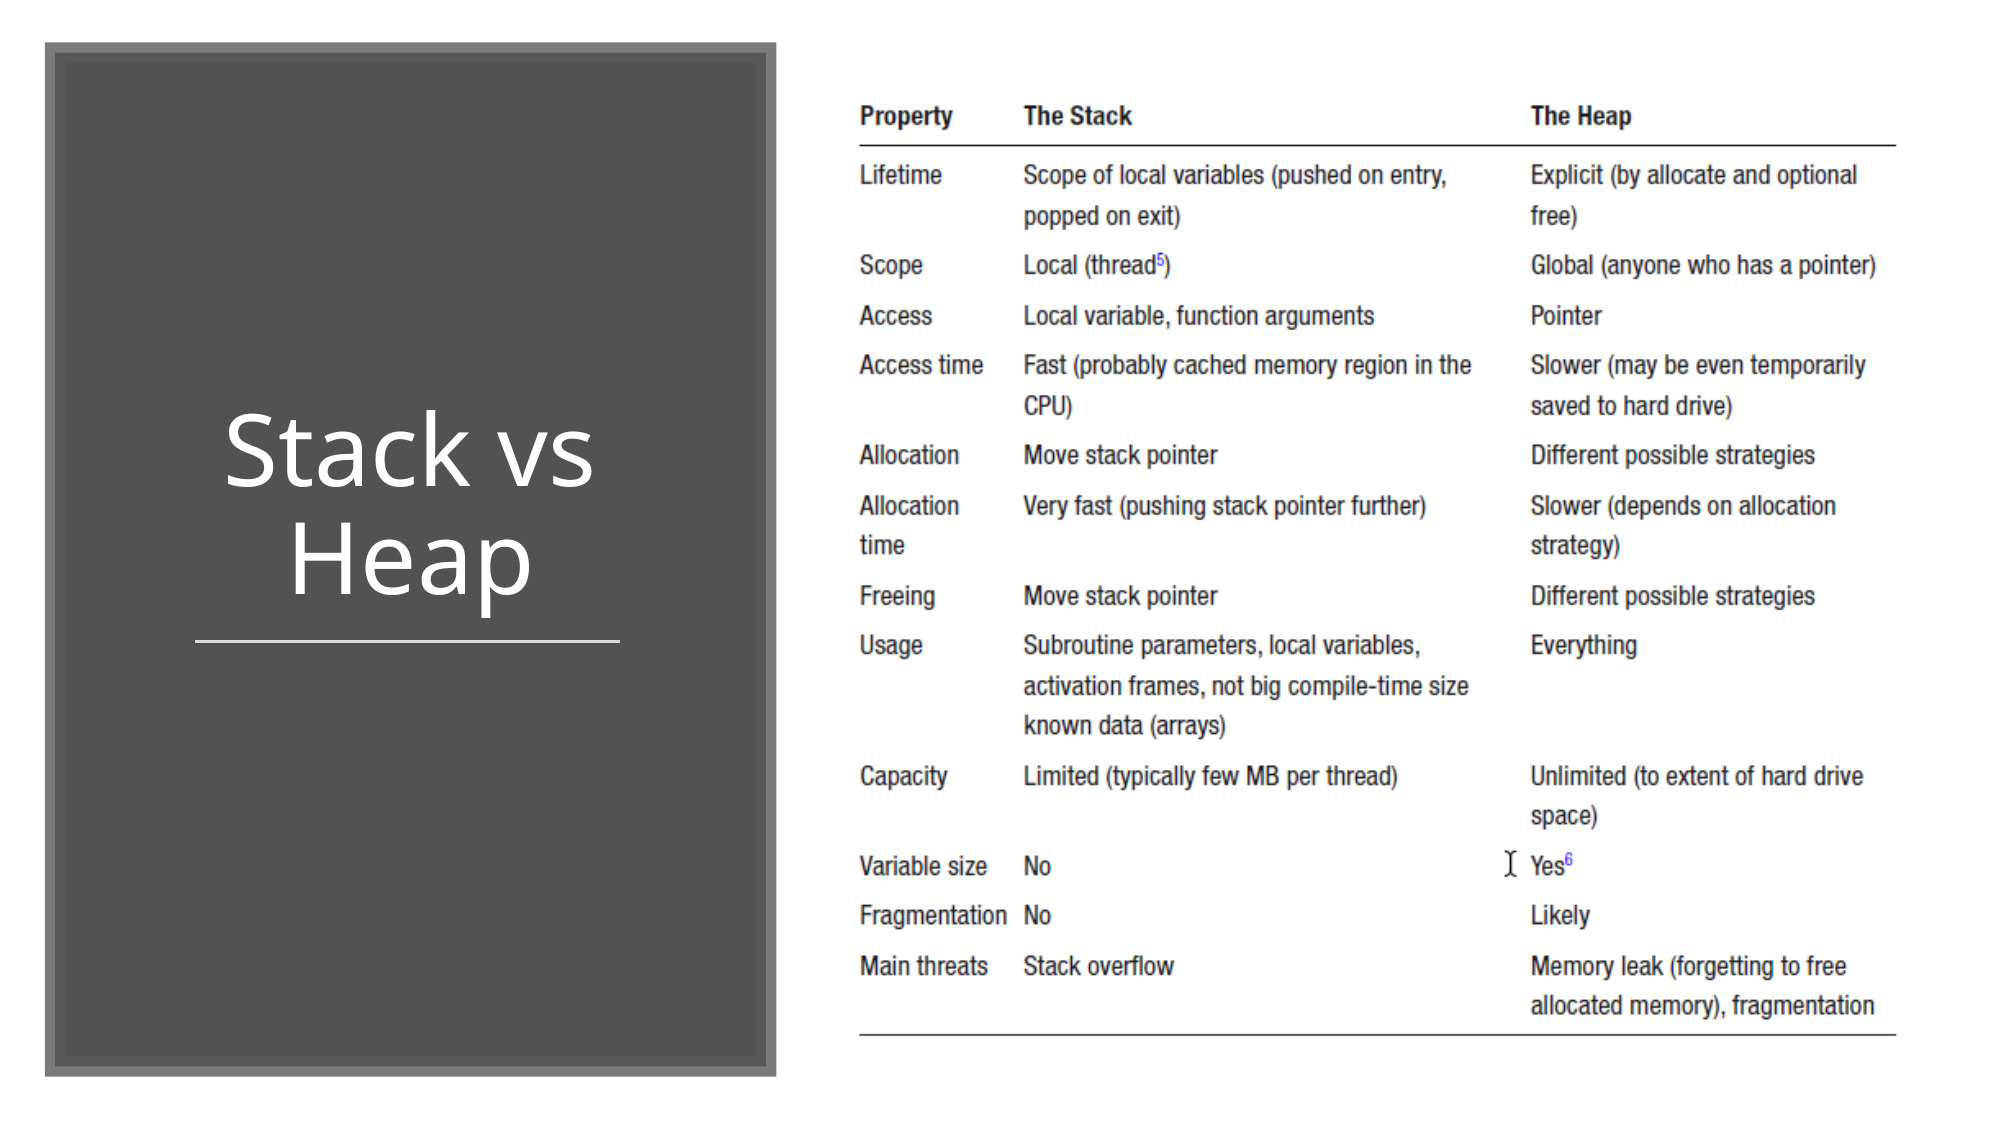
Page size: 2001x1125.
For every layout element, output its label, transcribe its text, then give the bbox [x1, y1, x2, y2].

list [845, 86, 1921, 1041]
title Stack vs Heap [110, 149, 711, 624]
text_box [54, 52, 767, 1067]
